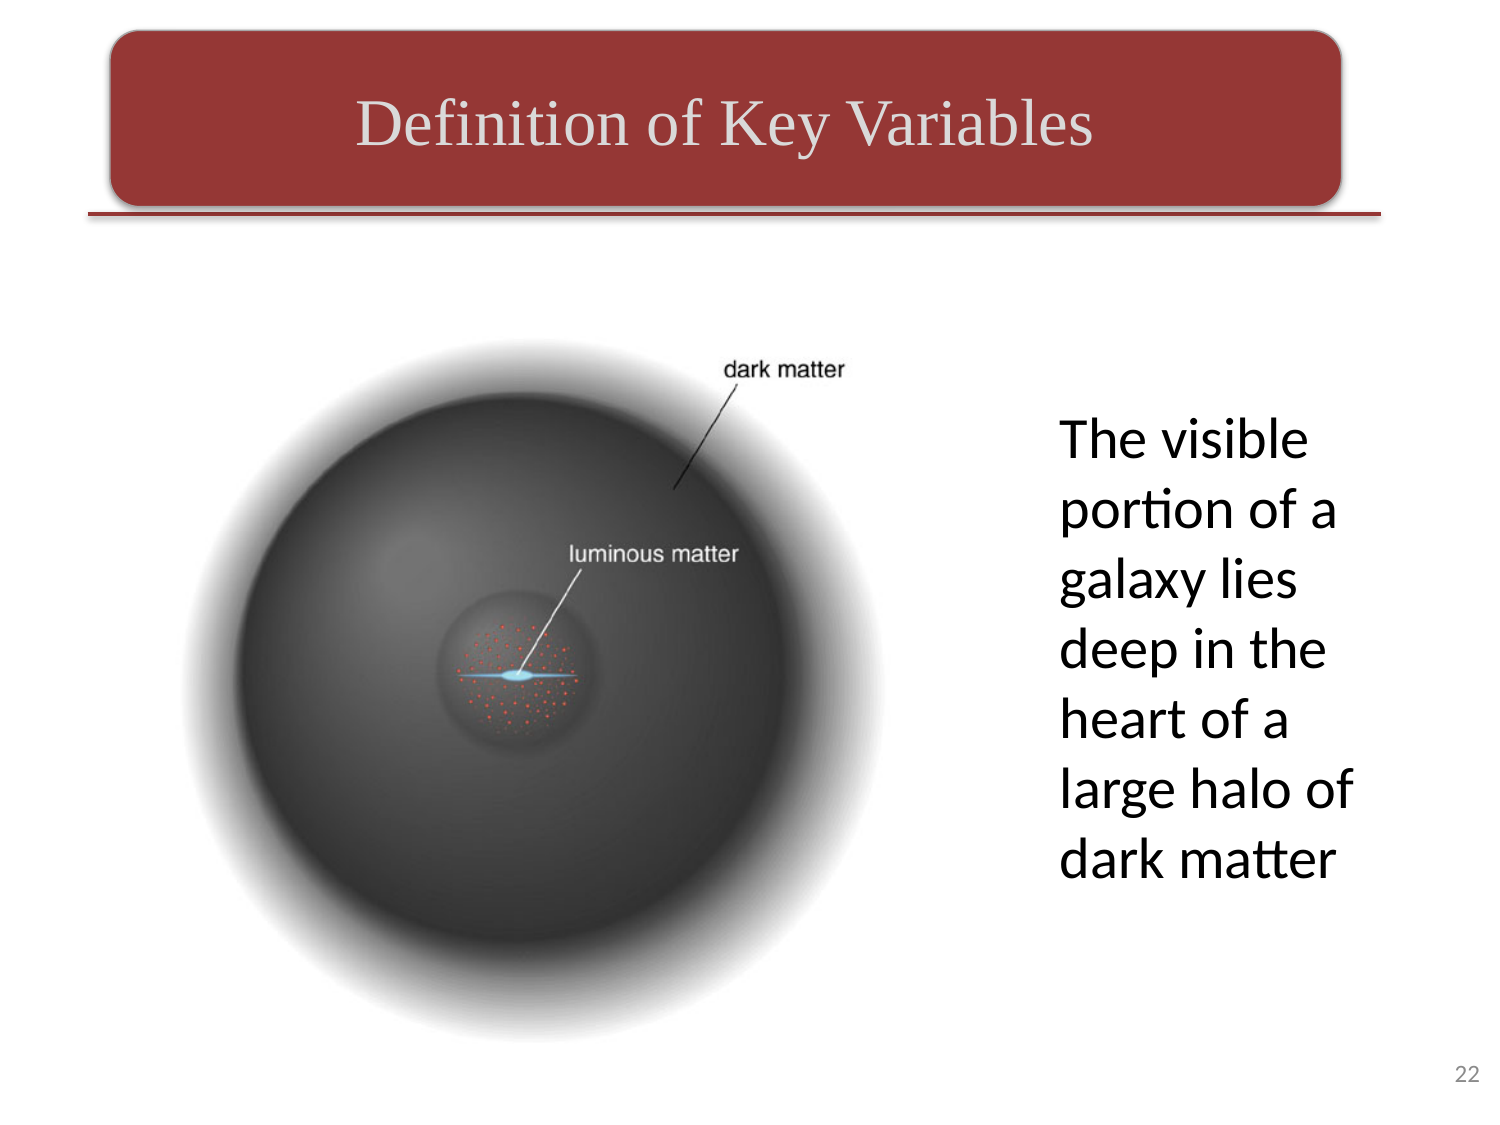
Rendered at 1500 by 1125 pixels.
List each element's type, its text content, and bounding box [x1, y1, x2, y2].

picture [160, 316, 913, 1053]
slide_number 22 [1145, 1042, 1496, 1103]
text_box The visible portion of a galaxy lies deep in the heart of a large halo of dark matter [1045, 393, 1373, 898]
text_box Definition of Key Variables [109, 29, 1343, 208]
